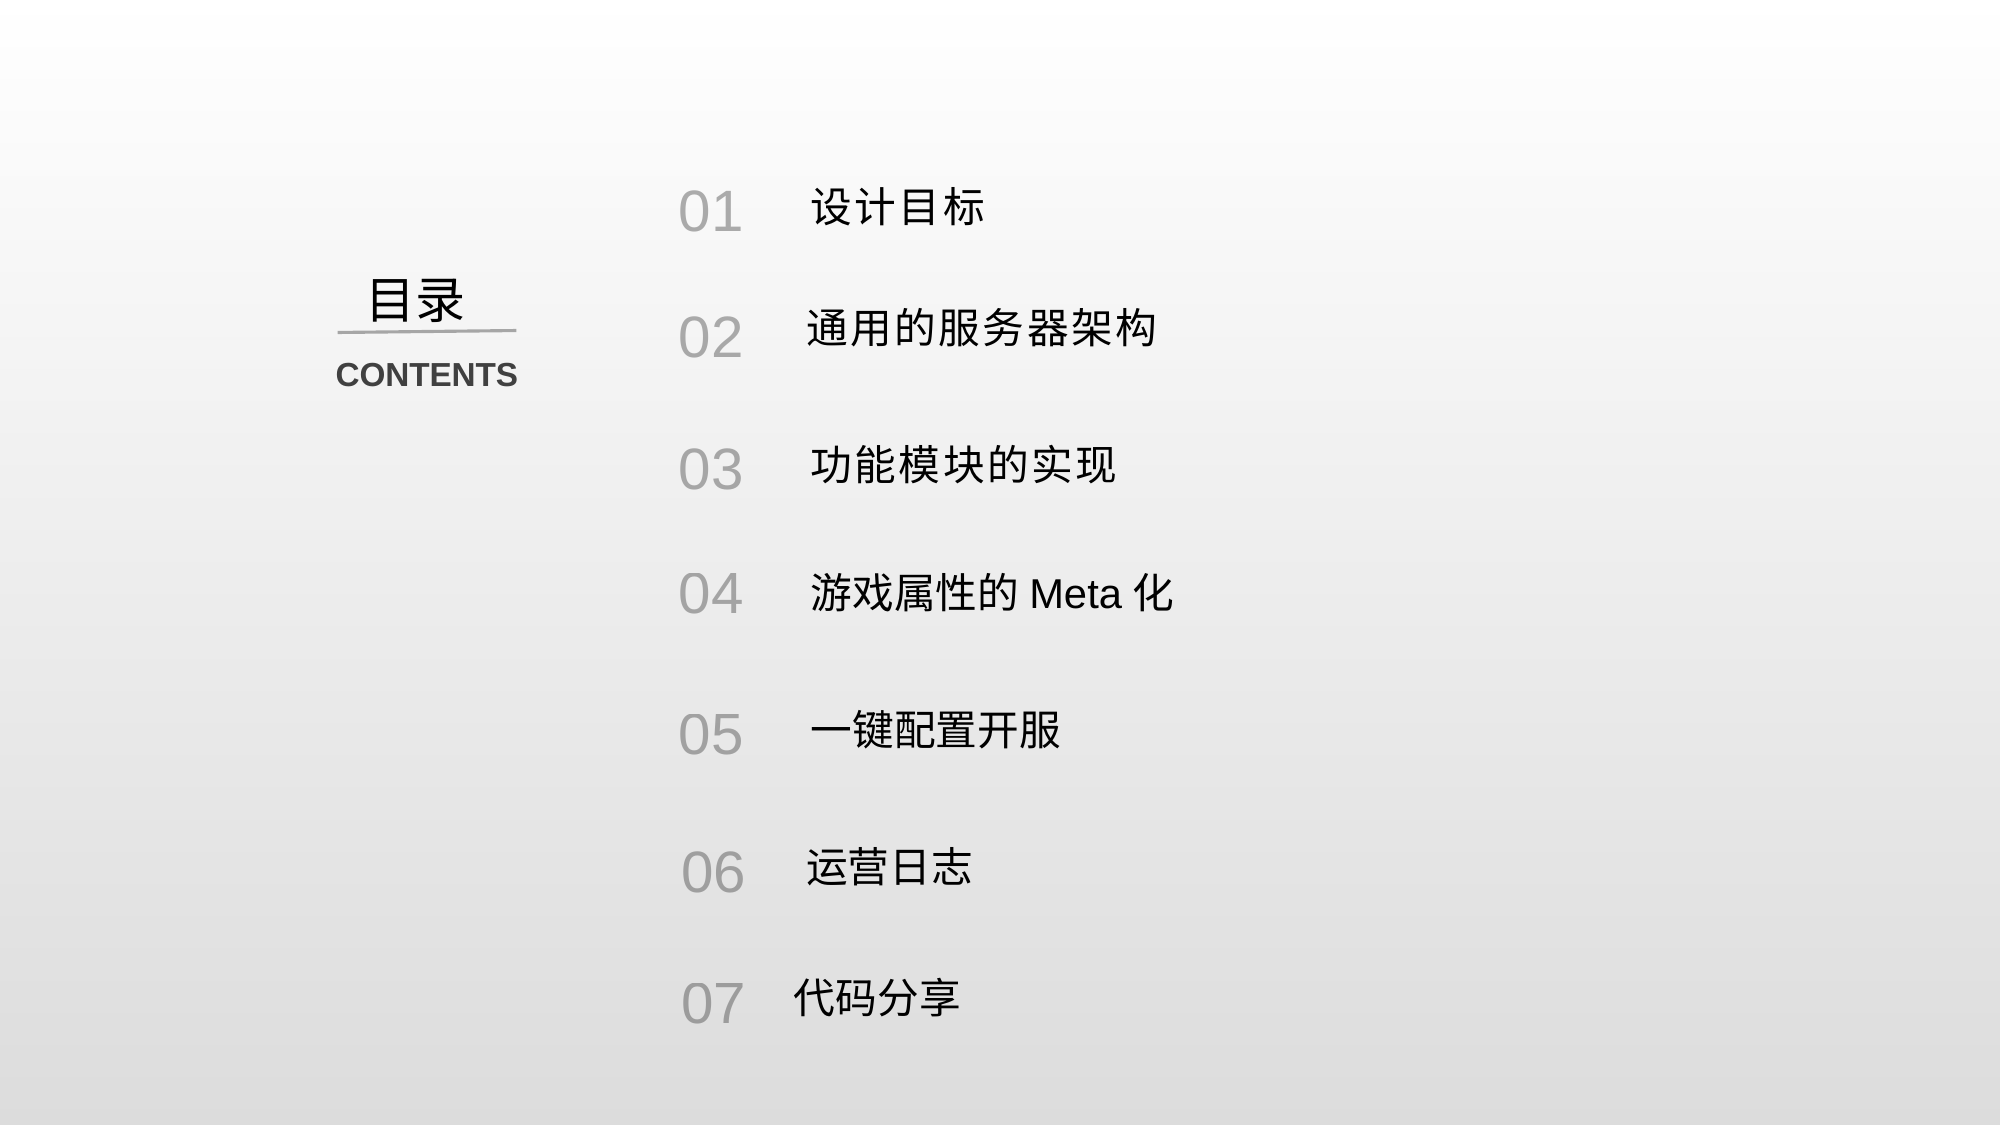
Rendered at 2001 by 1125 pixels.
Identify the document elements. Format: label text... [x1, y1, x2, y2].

text_box 代码分享 [779, 949, 1837, 1030]
text_box 07 [666, 937, 795, 1043]
text_box 05 [663, 668, 792, 774]
text_box 设计目标 [795, 158, 1853, 238]
text_box CONTENTS [308, 334, 546, 401]
text_box 06 [666, 805, 795, 912]
text_box 运营日志 [791, 818, 1849, 899]
text_box 功能模块的实现 [795, 416, 1853, 497]
text_box 通用的服务器架构 [792, 279, 1849, 360]
text_box 游戏属性的Meta化 [795, 544, 1853, 624]
text_box 01 [663, 144, 792, 251]
text_box 04 [663, 527, 792, 633]
text_box 目录 [350, 243, 504, 329]
text_box 一键配置开服 [795, 681, 1853, 762]
text_box 02 [663, 270, 792, 377]
text_box 03 [663, 403, 792, 509]
